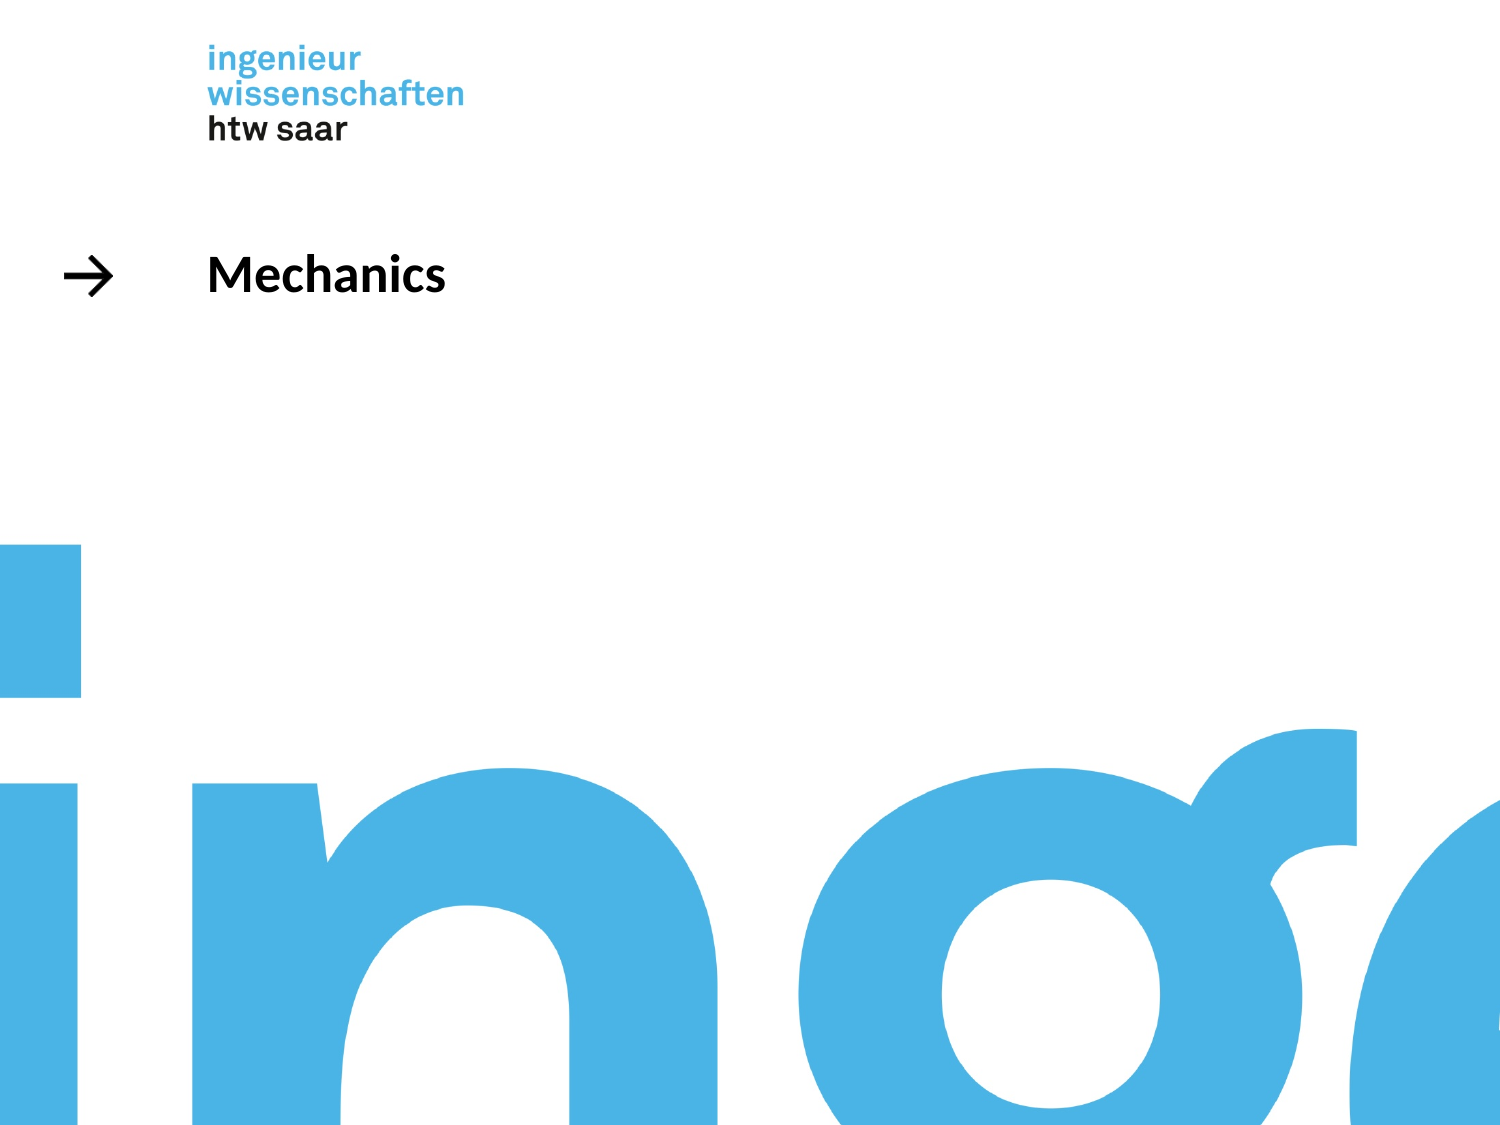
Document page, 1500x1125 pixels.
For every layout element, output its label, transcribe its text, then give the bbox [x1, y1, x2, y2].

title Mechanics [200, 232, 1270, 705]
picture [0, 0, 1500, 1125]
